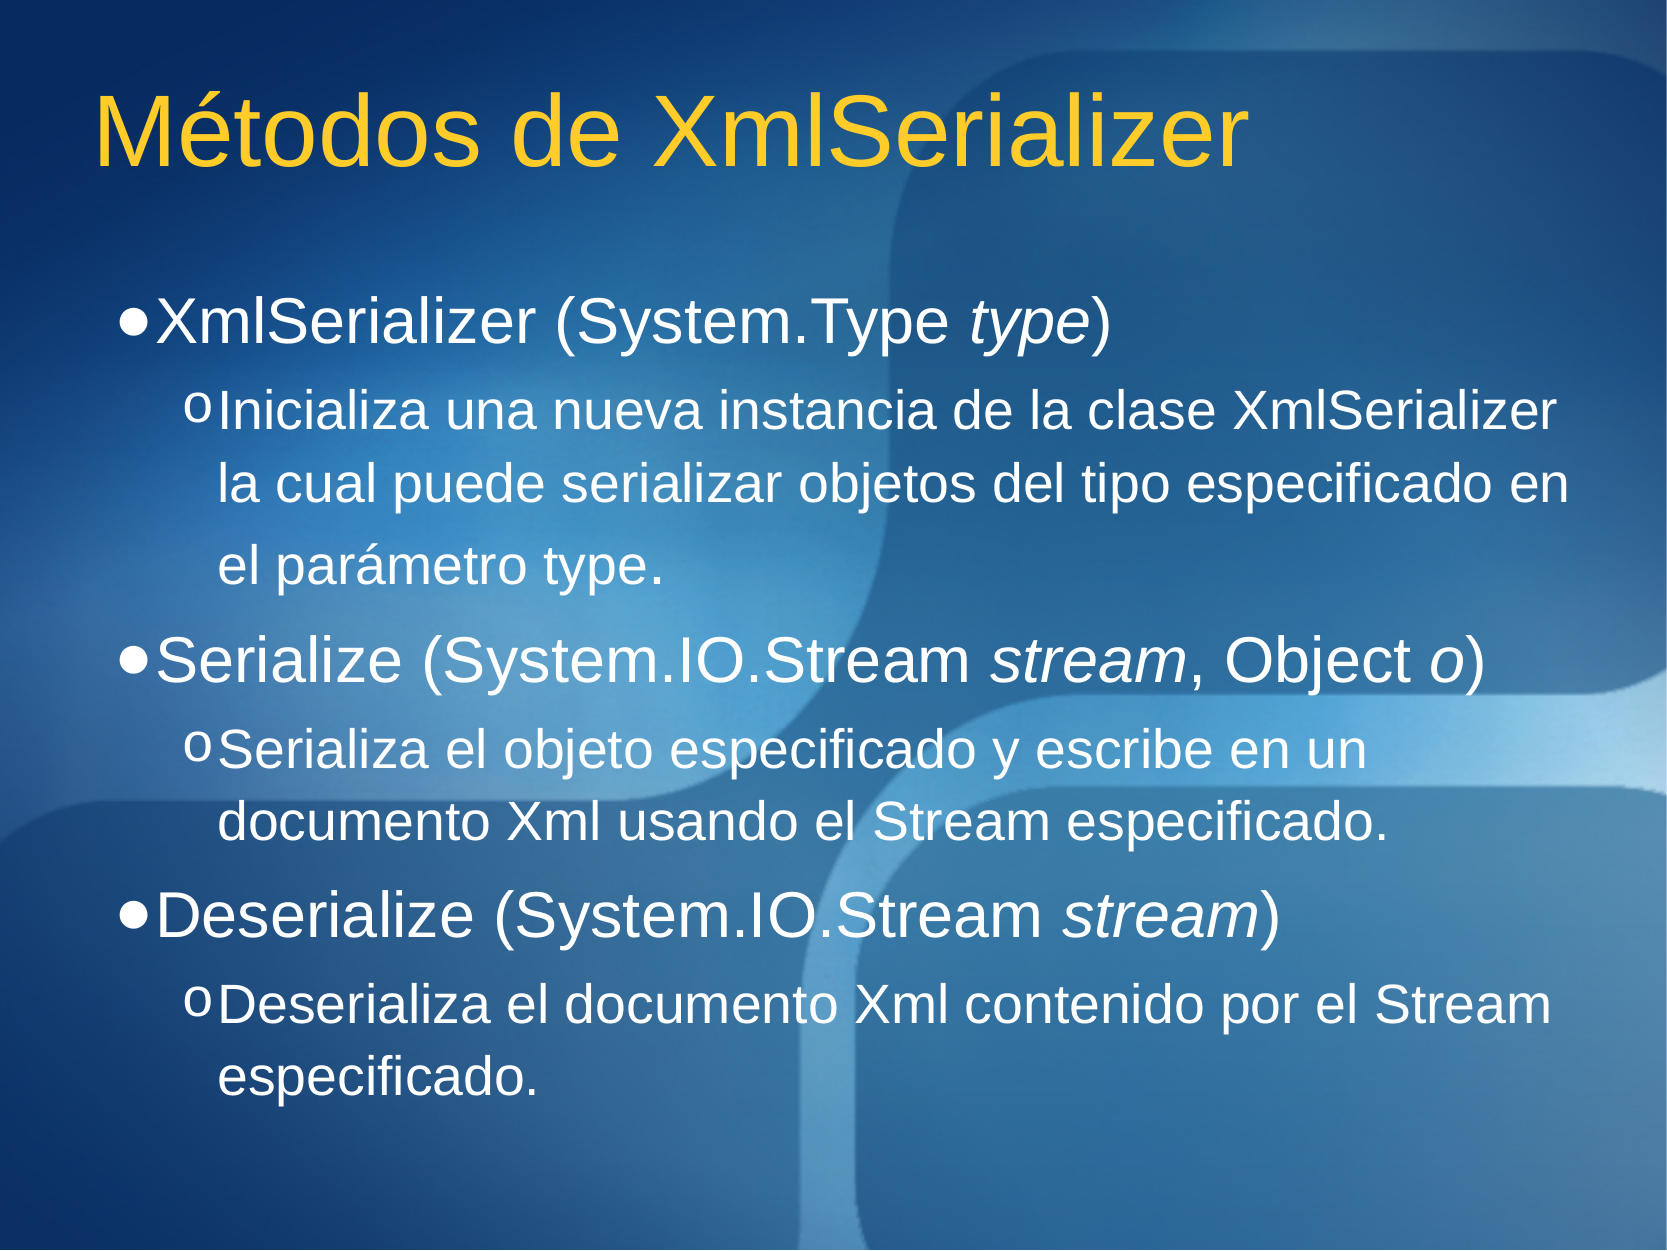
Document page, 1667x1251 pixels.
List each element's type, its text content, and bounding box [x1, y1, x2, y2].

list XmlSerializer (System.Type type) Inicializa una nueva instancia de la clase XmlSerializer la cual puede serializar objetos del tipo especificado en el parámetro type. Serialize (System.IO.Stream stream, Object o) Serializa el objeto especificado y escribe en un documento Xml usando el Stream especificado. Deserialize (System.IO.Stream stream) Deserializa el documento Xml contenido por el Stream especificado. [86, 266, 1595, 1008]
title Métodos de XmlSerializer [86, 50, 1595, 173]
picture [0, 0, 1667, 1250]
